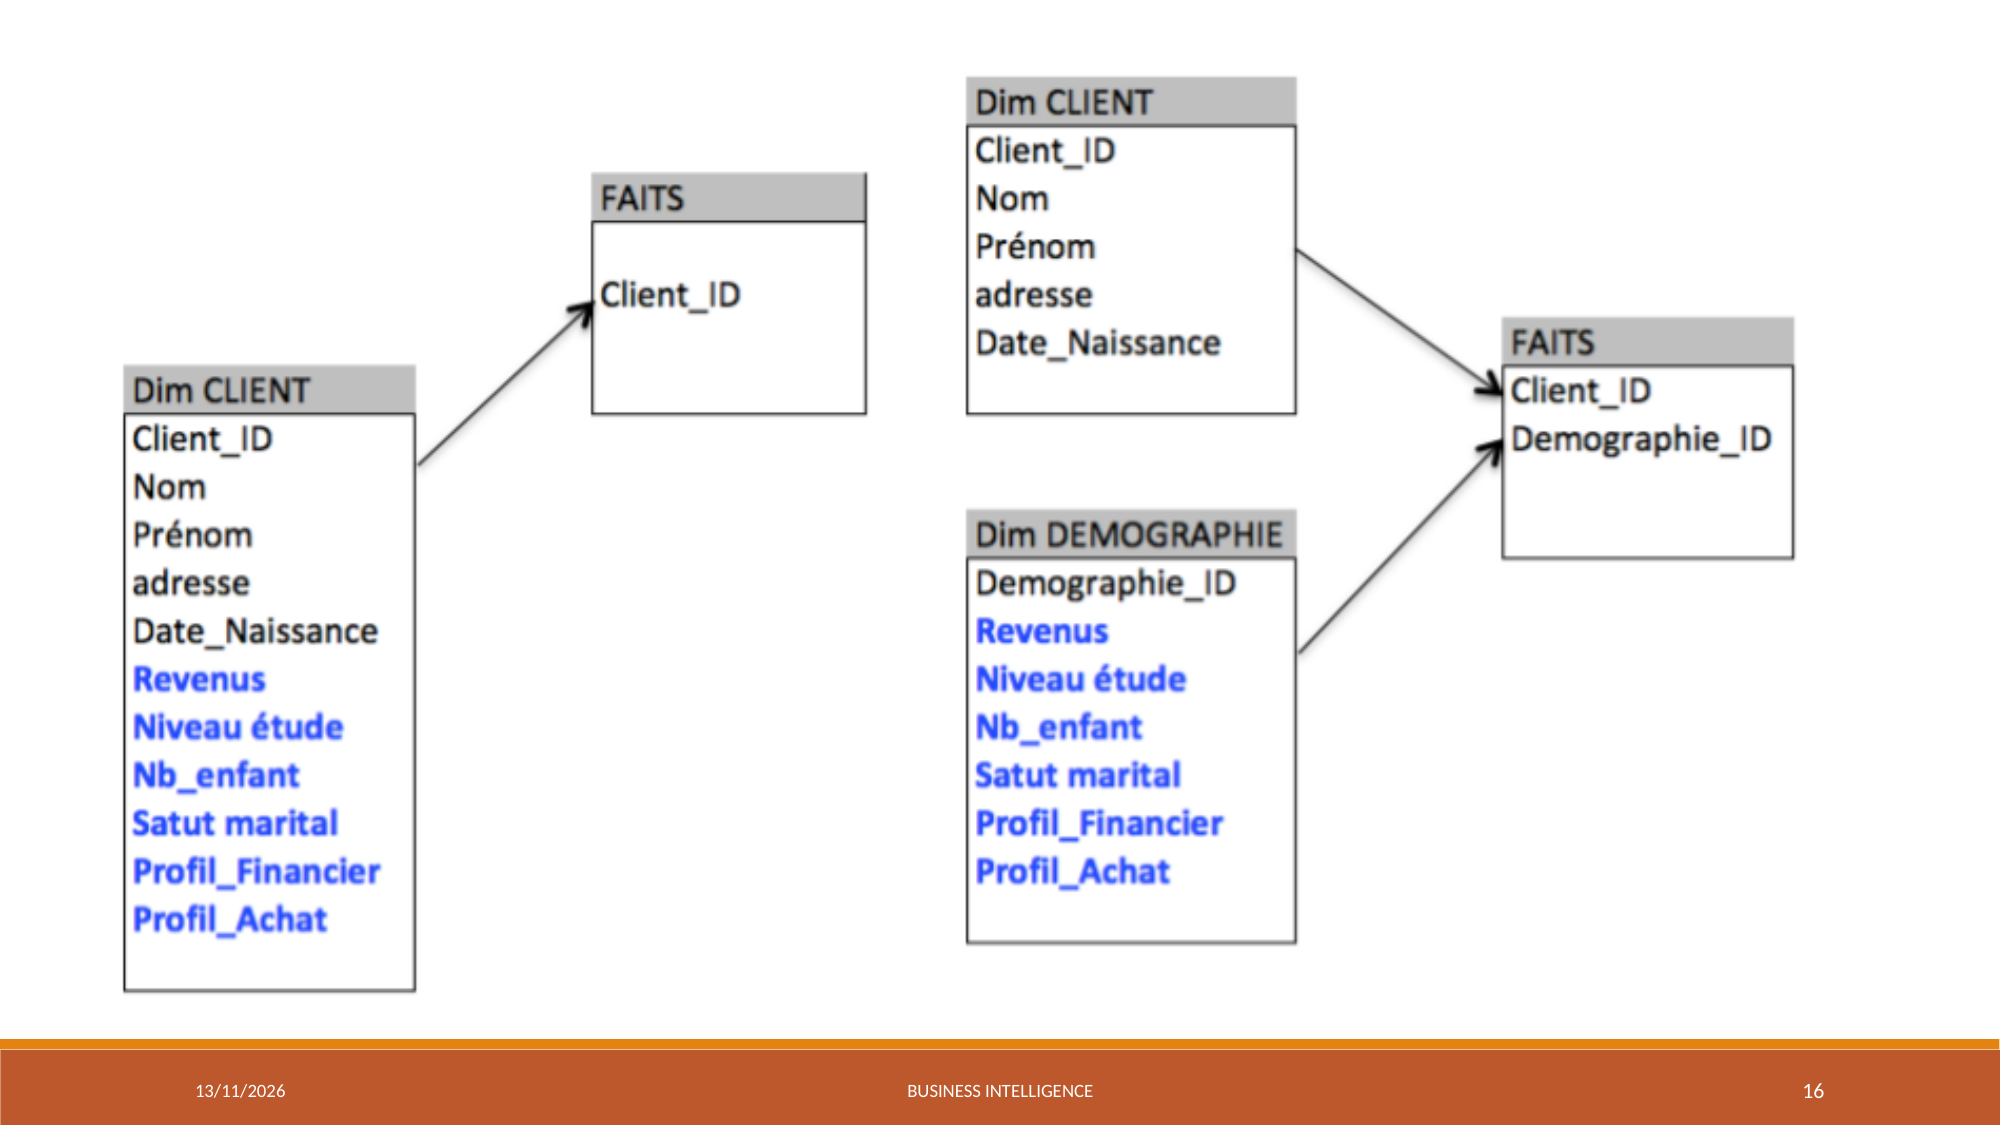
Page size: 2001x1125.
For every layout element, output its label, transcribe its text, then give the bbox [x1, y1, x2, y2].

footer Business Intelligence [604, 1059, 1396, 1120]
slide_number 16 [1624, 1059, 1840, 1120]
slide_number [180, 1059, 586, 1120]
picture [106, 67, 1803, 1008]
